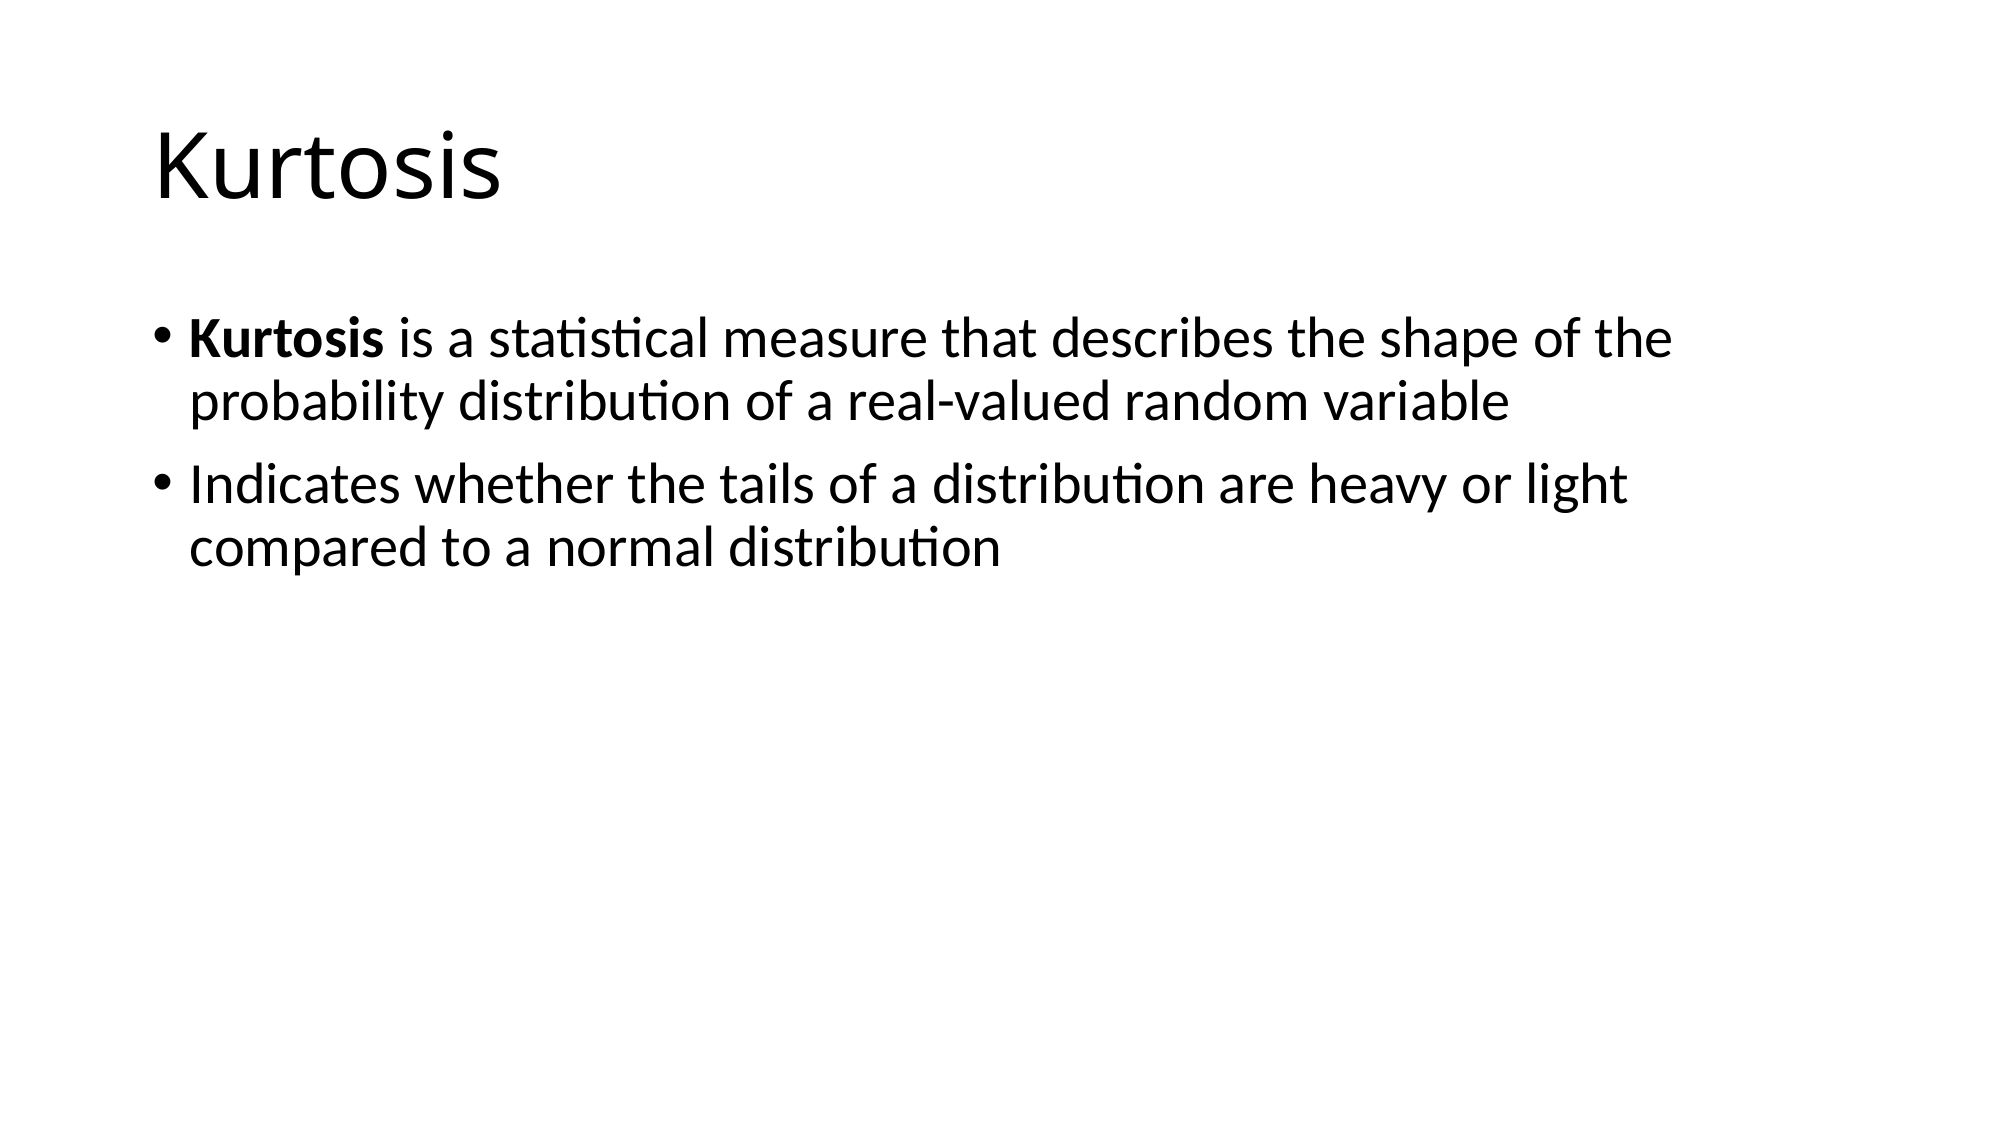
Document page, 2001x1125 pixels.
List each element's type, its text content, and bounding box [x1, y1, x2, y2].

list Kurtosis is a statistical measure that describes the shape of the probability distribution of a real-valued random variable Indicates whether the tails of a distribution are heavy or light compared to a normal distribution [137, 299, 1863, 1014]
title Kurtosis [137, 59, 1863, 278]
